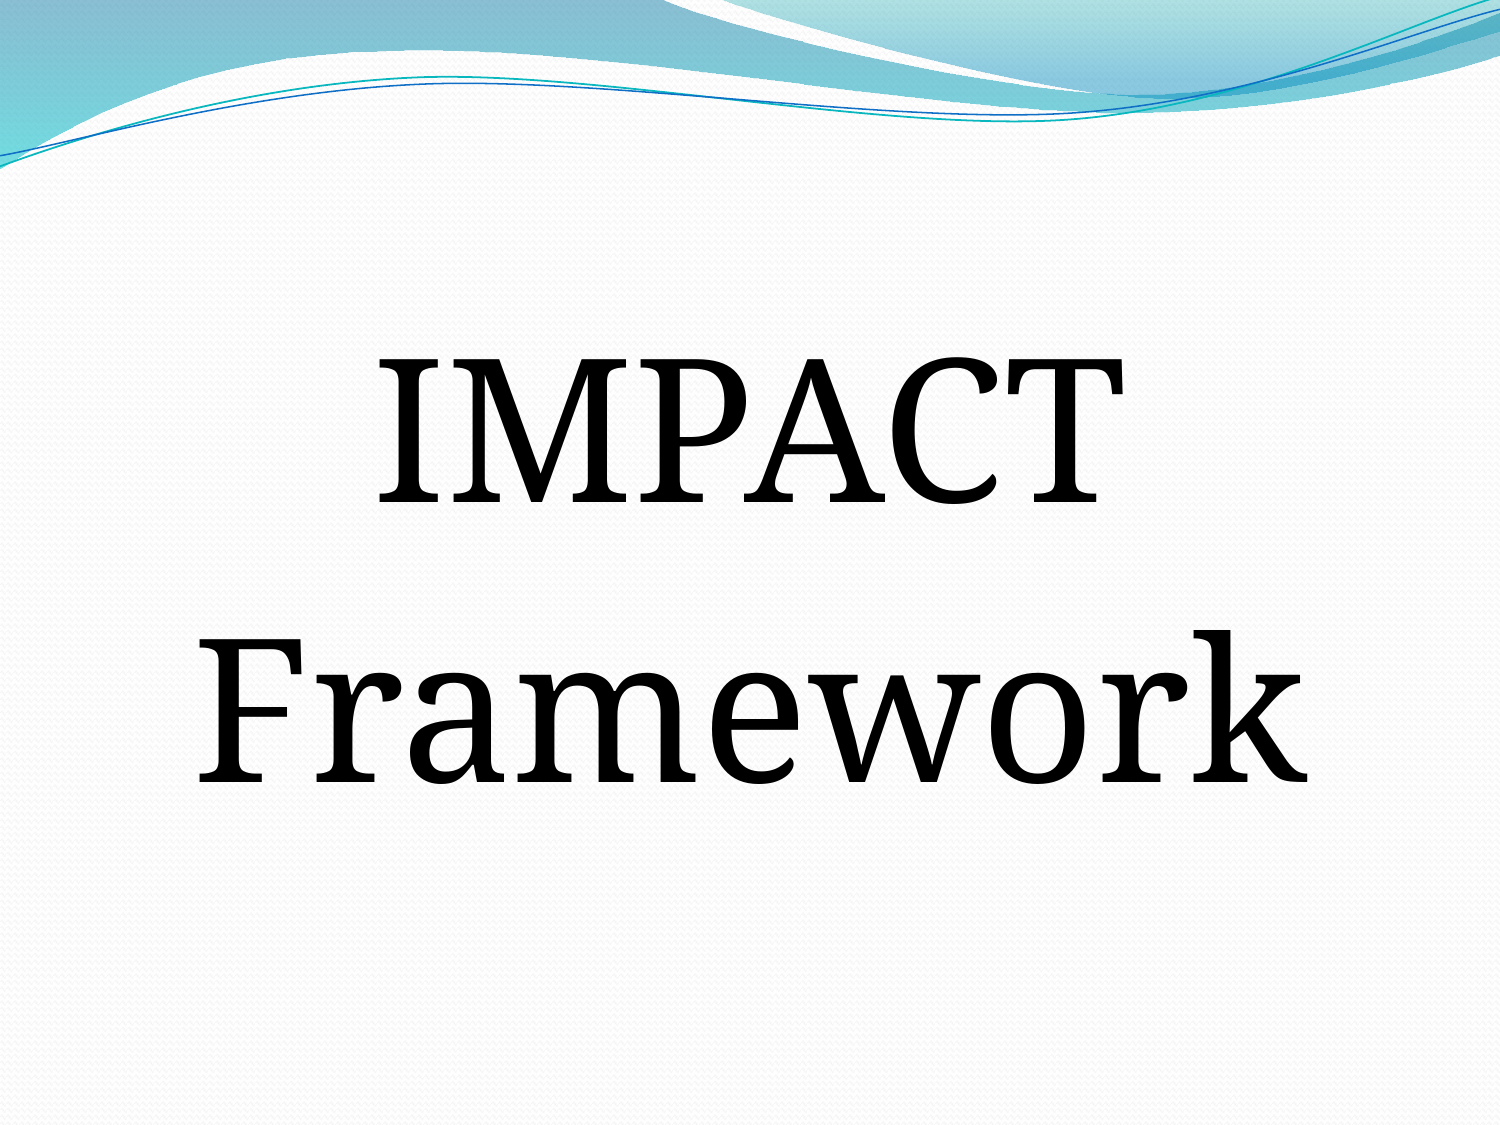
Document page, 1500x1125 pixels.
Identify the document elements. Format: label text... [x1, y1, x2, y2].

list IMPACT Framework [75, 113, 1425, 1038]
